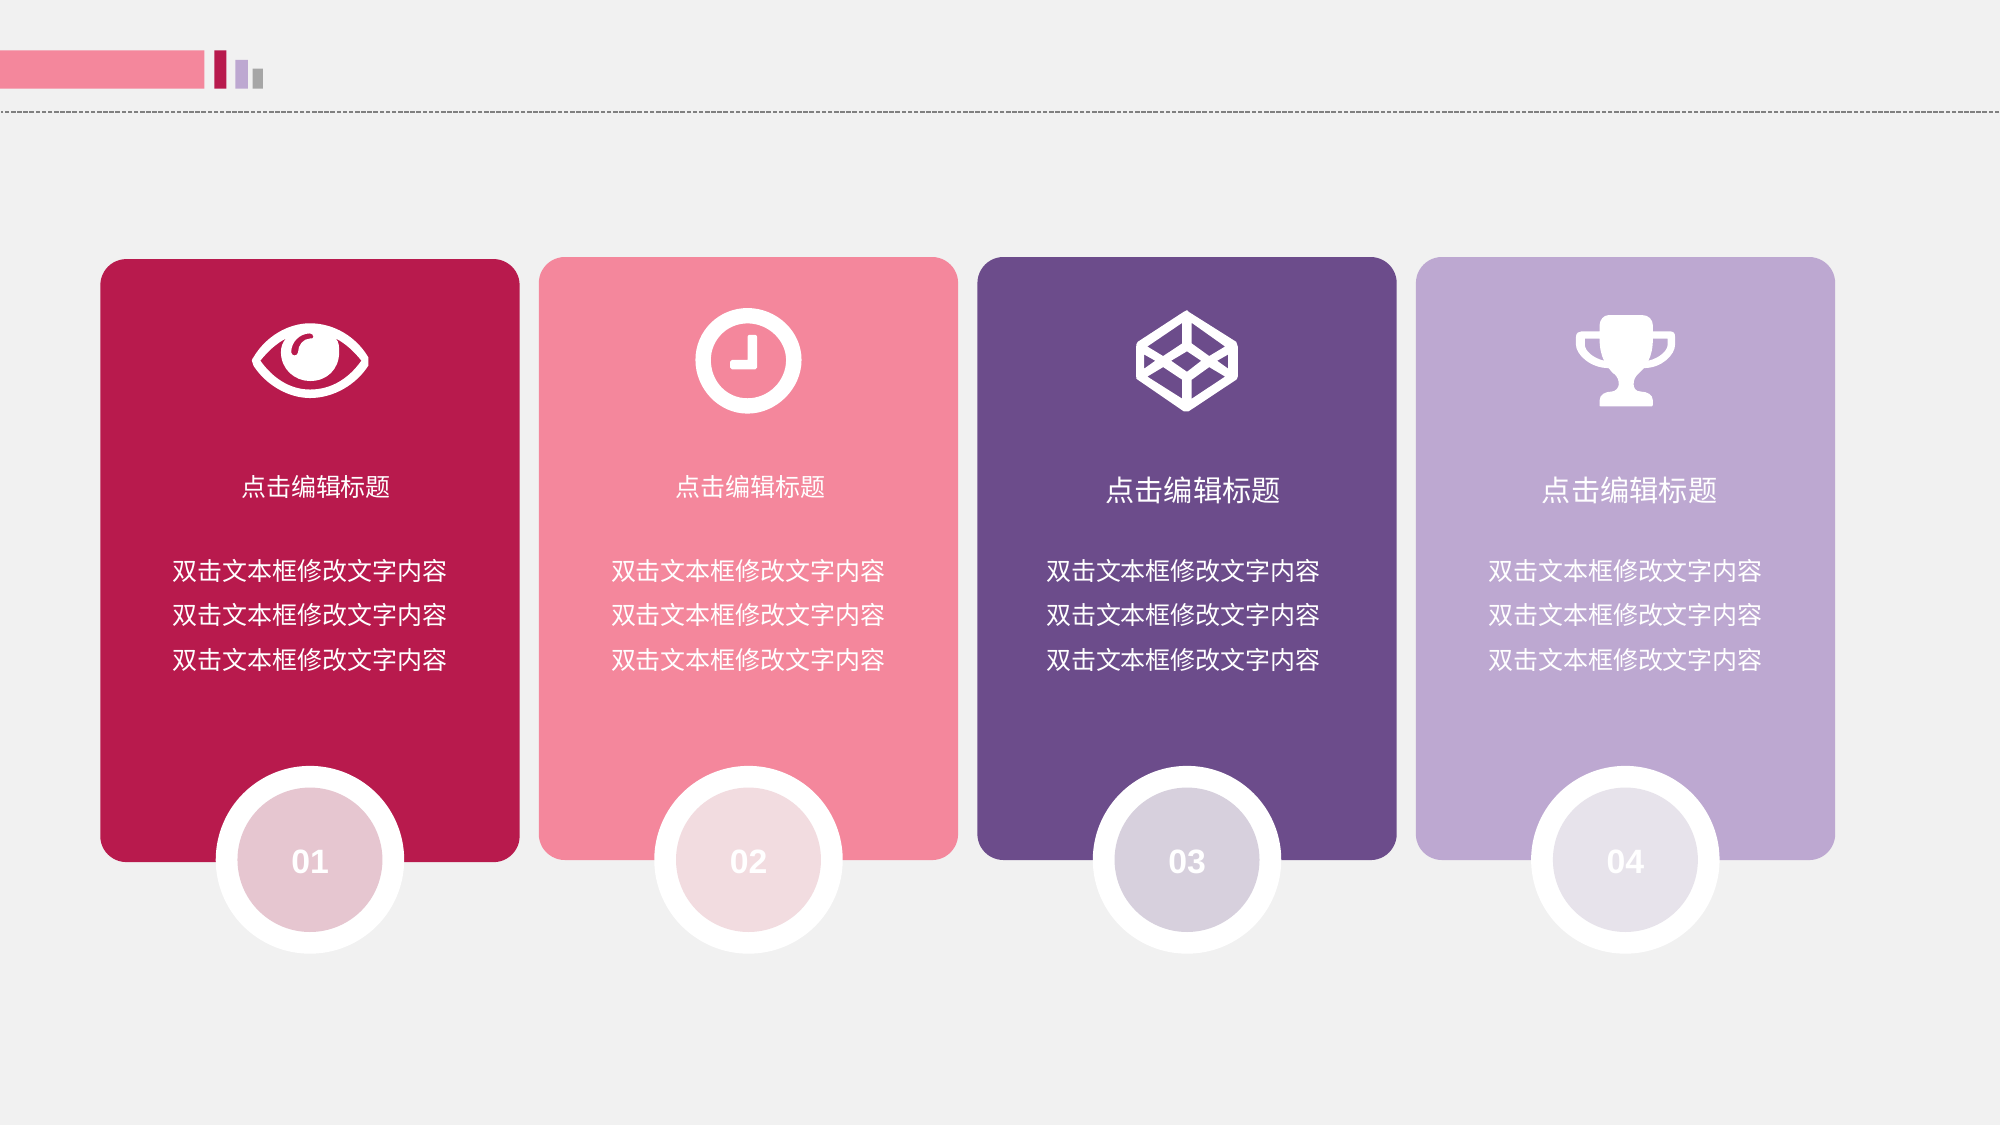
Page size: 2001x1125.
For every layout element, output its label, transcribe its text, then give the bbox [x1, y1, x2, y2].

text_box 点击编辑标题 [1045, 466, 1342, 513]
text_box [1530, 765, 1720, 954]
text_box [1092, 765, 1282, 954]
text_box 点击编辑标题 [602, 466, 899, 508]
text_box 点击编辑标题 [168, 466, 464, 508]
text_box [695, 308, 802, 414]
text_box [251, 323, 369, 399]
text_box [538, 257, 959, 861]
text_box [1575, 315, 1676, 407]
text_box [654, 765, 843, 954]
text_box 双击文本框修改文字内容 双击文本框修改文字内容 双击文本框修改文字内容 [1011, 534, 1356, 726]
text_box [215, 765, 405, 954]
text_box [100, 259, 520, 863]
text_box 双击文本框修改文字内容 双击文本框修改文字内容 双击文本框修改文字内容 [137, 534, 483, 860]
text_box [1136, 310, 1238, 412]
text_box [0, 50, 264, 89]
text_box 双击文本框修改文字内容 双击文本框修改文字内容 双击文本框修改文字内容 [1453, 534, 1798, 726]
text_box 点击编辑标题 [1481, 466, 1778, 513]
text_box [977, 257, 1397, 861]
text_box [1415, 257, 1836, 861]
text_box 双击文本框修改文字内容 双击文本框修改文字内容 双击文本框修改文字内容 [576, 534, 921, 726]
